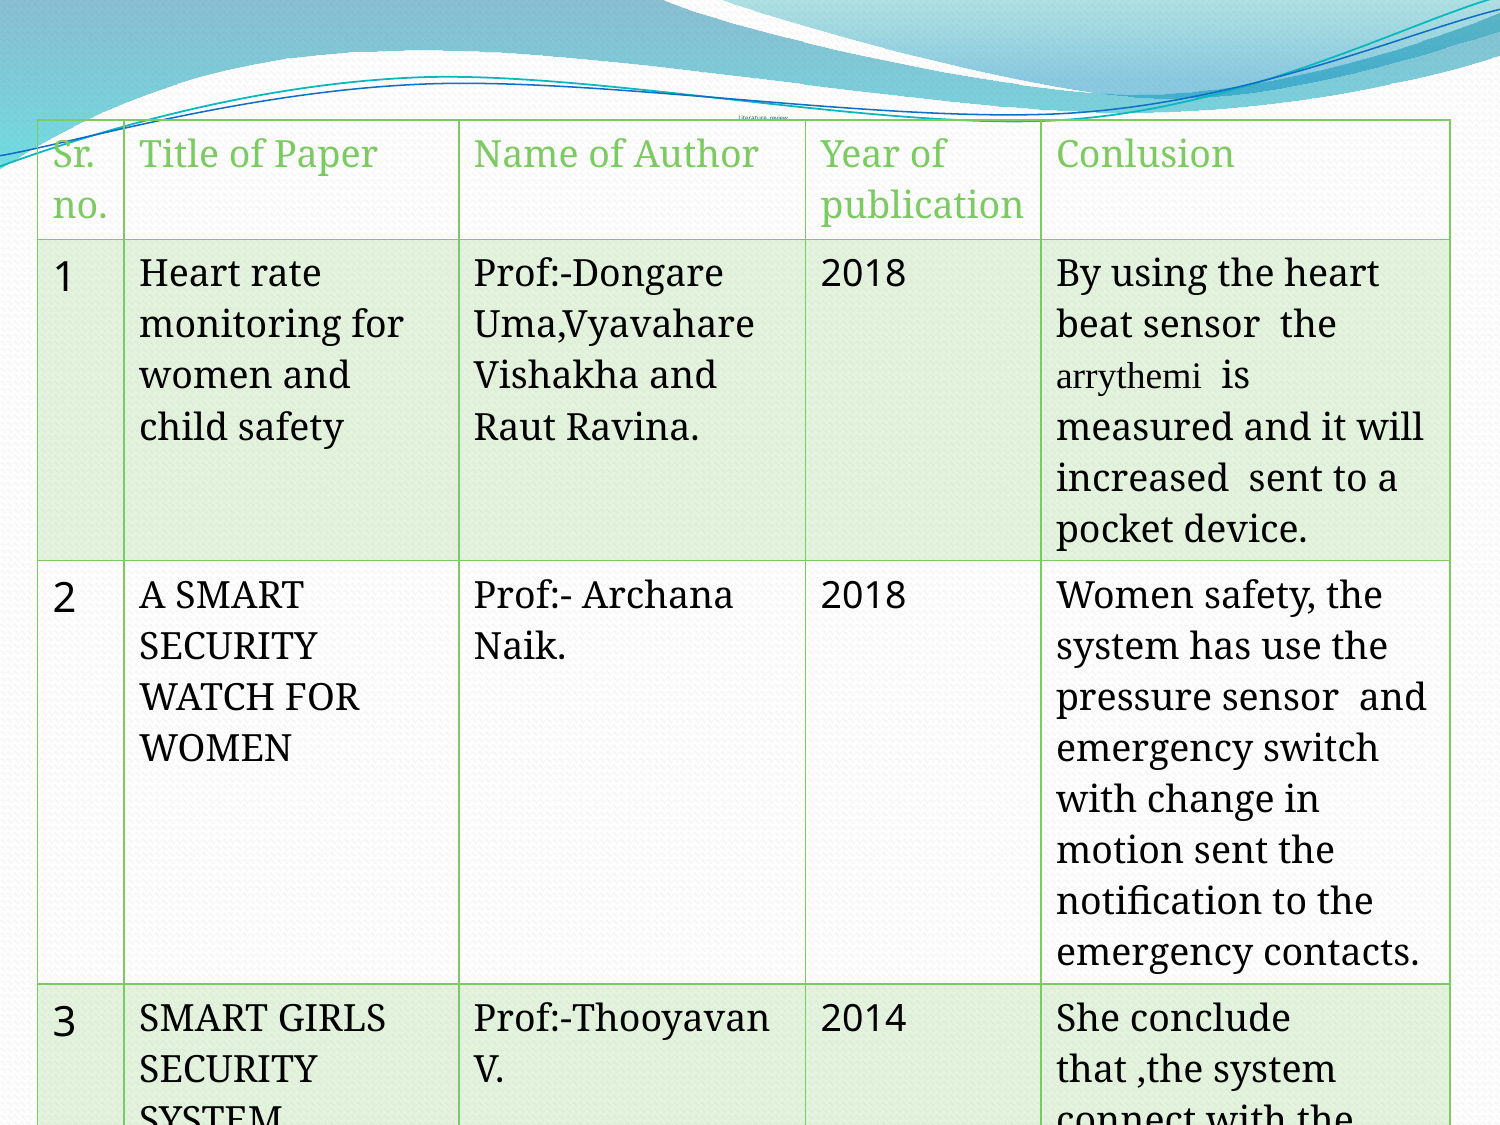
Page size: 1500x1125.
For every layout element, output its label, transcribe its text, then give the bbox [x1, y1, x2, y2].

table_cell SMART GIRLS SECURITY SYSTEM [125, 985, 458, 1125]
table_header Title of Paper [125, 121, 458, 239]
table_header Year of publication [806, 121, 1040, 239]
table_cell Prof:- Archana Naik. [460, 561, 805, 983]
table_cell 3 [38, 985, 123, 1125]
table_cell Prof:-Thooyavan V. [460, 985, 805, 1125]
table_header Conlusion [1042, 121, 1449, 239]
table_cell 1 [38, 240, 123, 560]
table_cell By using the heart beat sensor the arrythemi is measured and it will increased sent to a pocket device. [1042, 240, 1449, 560]
table_cell 2014 [806, 985, 1040, 1125]
table_cell 2018 [806, 240, 1040, 560]
table_cell Heart rate monitoring for women and child safety [125, 240, 458, 560]
table_cell 2018 [806, 561, 1040, 983]
table_cell 2 [38, 561, 123, 983]
table_header Name of Author [460, 121, 805, 239]
table_cell Women safety, the system has use the pressure sensor and emergency switch with change in motion sent the notification to the emergency contacts. [1042, 561, 1449, 983]
table_cell She conclude that ,the system connect with the pre-set contact using the GPS & GSM it track the location and send the message. [1042, 985, 1449, 1125]
table_header Sr.no. [38, 121, 123, 239]
title Literature review [75, 0, 1450, 119]
table_cell A SMART SECURITY WATCH FOR WOMEN [125, 561, 458, 983]
table_cell Prof:-Dongare Uma,Vyavahare Vishakha and Raut Ravina. [460, 240, 805, 560]
